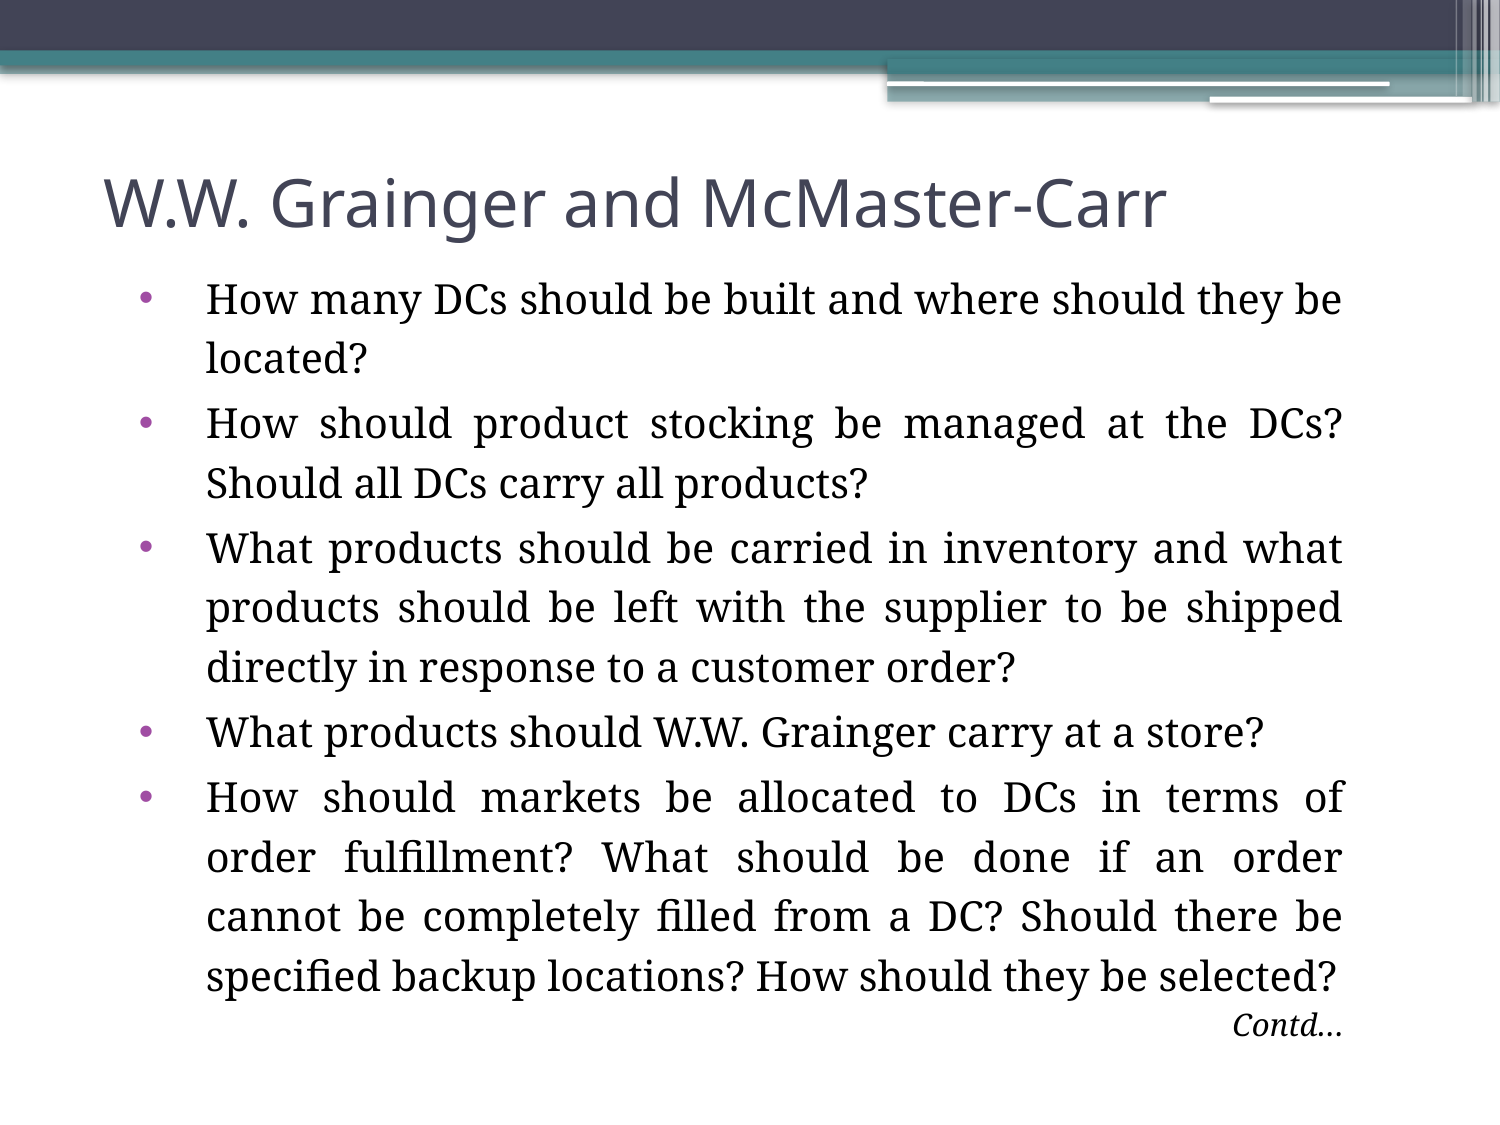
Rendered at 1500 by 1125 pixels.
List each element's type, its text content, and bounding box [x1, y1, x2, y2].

list How many DCs should be built and where should they be located? How should product stocking be managed at the DCs? Should all DCs carry all products? What products should be carried in inventory and what products should be left with the supplier to be shipped directly in response to a customer order? What products should W.W. Grainger carry at a store? How should markets be allocated to DCs in terms of order fulfillment? What should be done if an order cannot be completely filled from a DC? Should there be specified backup locations? How should they be selected? Contd… [123, 255, 1359, 1065]
title W.W. Grainger and McMaster-Carr [88, 113, 1439, 289]
